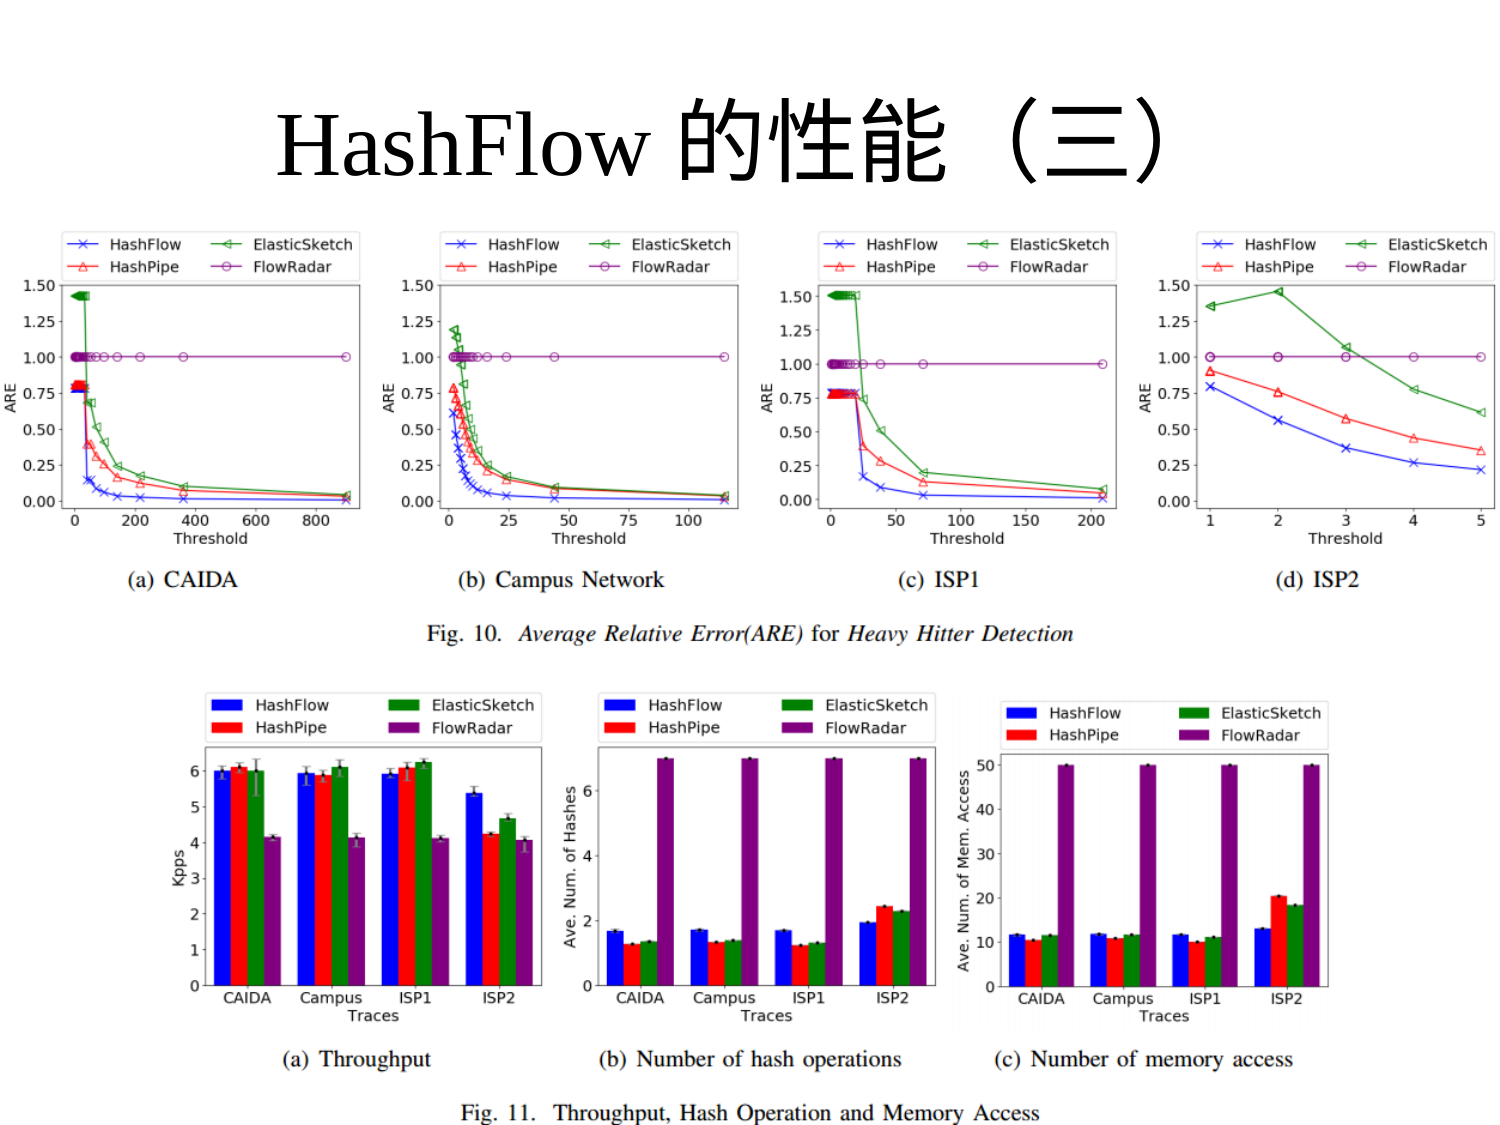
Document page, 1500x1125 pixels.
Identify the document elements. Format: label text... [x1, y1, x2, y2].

title HashFlow的性能（三） [75, 45, 1425, 224]
picture [0, 224, 1500, 1125]
